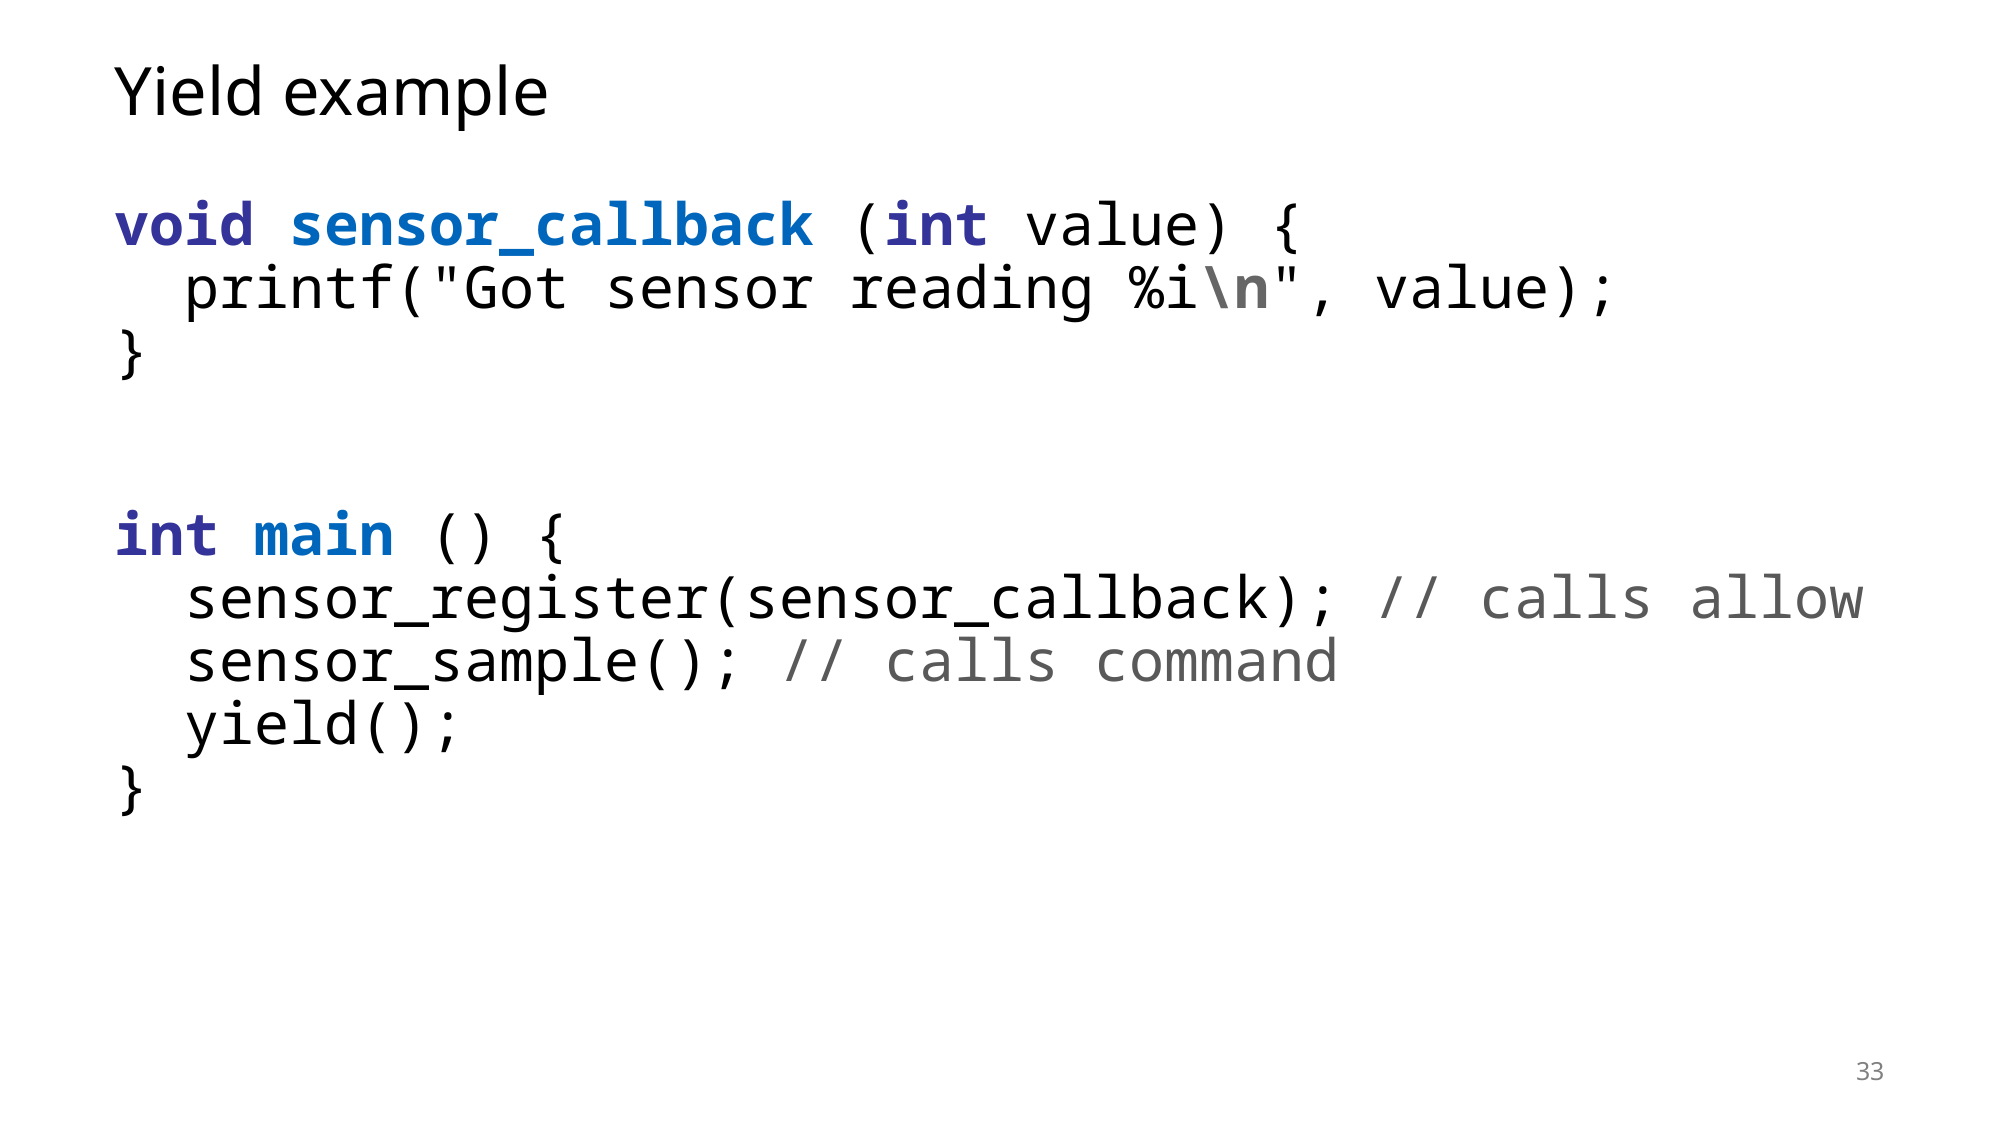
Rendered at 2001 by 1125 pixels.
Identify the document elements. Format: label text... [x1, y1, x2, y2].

list void sensor_callback (int value) { printf("Got sensor reading %i\n", value); } int main () { sensor_register(sensor_callback); // calls allow sensor_sample(); // calls command yield(); } [99, 187, 1900, 1013]
slide_number 33 [1749, 1042, 1900, 1103]
title Yield example [99, 37, 1900, 150]
